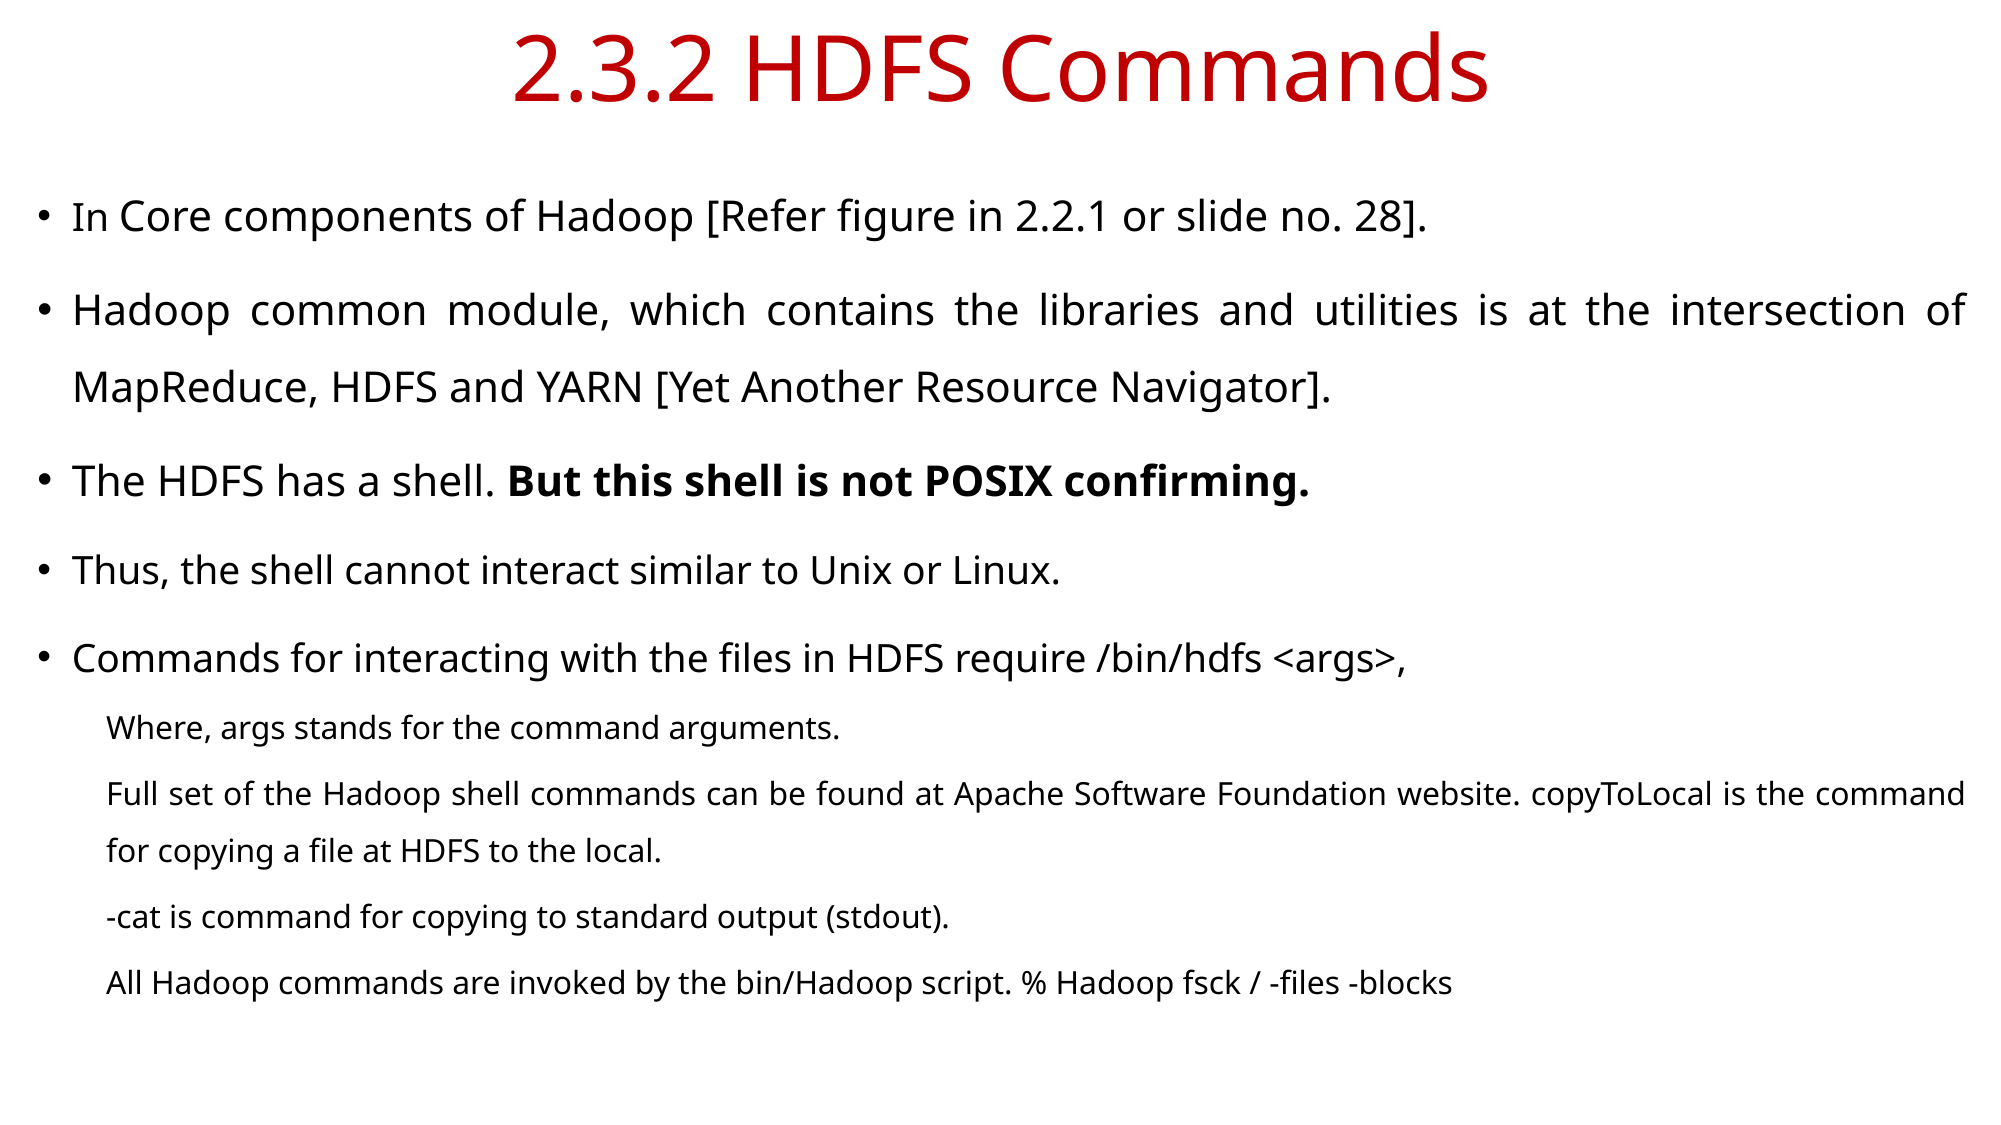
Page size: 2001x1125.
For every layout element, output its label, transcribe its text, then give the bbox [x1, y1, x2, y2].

list In Core components of Hadoop [Refer figure in 2.2.1 or slide no. 28]. Hadoop common module, which contains the libraries and utilities is at the intersection of MapReduce, HDFS and YARN [Yet Another Resource Navigator]. The HDFS has a shell. But this shell is not POSIX confirming. Thus, the shell cannot interact similar to Unix or Linux. Commands for interacting with the files in HDFS require /bin/hdfs <args>, Where, args stands for the command arguments. Full set of the Hadoop shell commands can be found at Apache Software Foundation website. copyToLocal is the command for copying a file at HDFS to the local. -cat is command for copying to standard output (stdout). All Hadoop commands are invoked by the bin/Hadoop script. % Hadoop fsck / -files -blocks [22, 156, 1982, 1009]
title 2.3.2 HDFS Commands [22, 0, 1982, 156]
